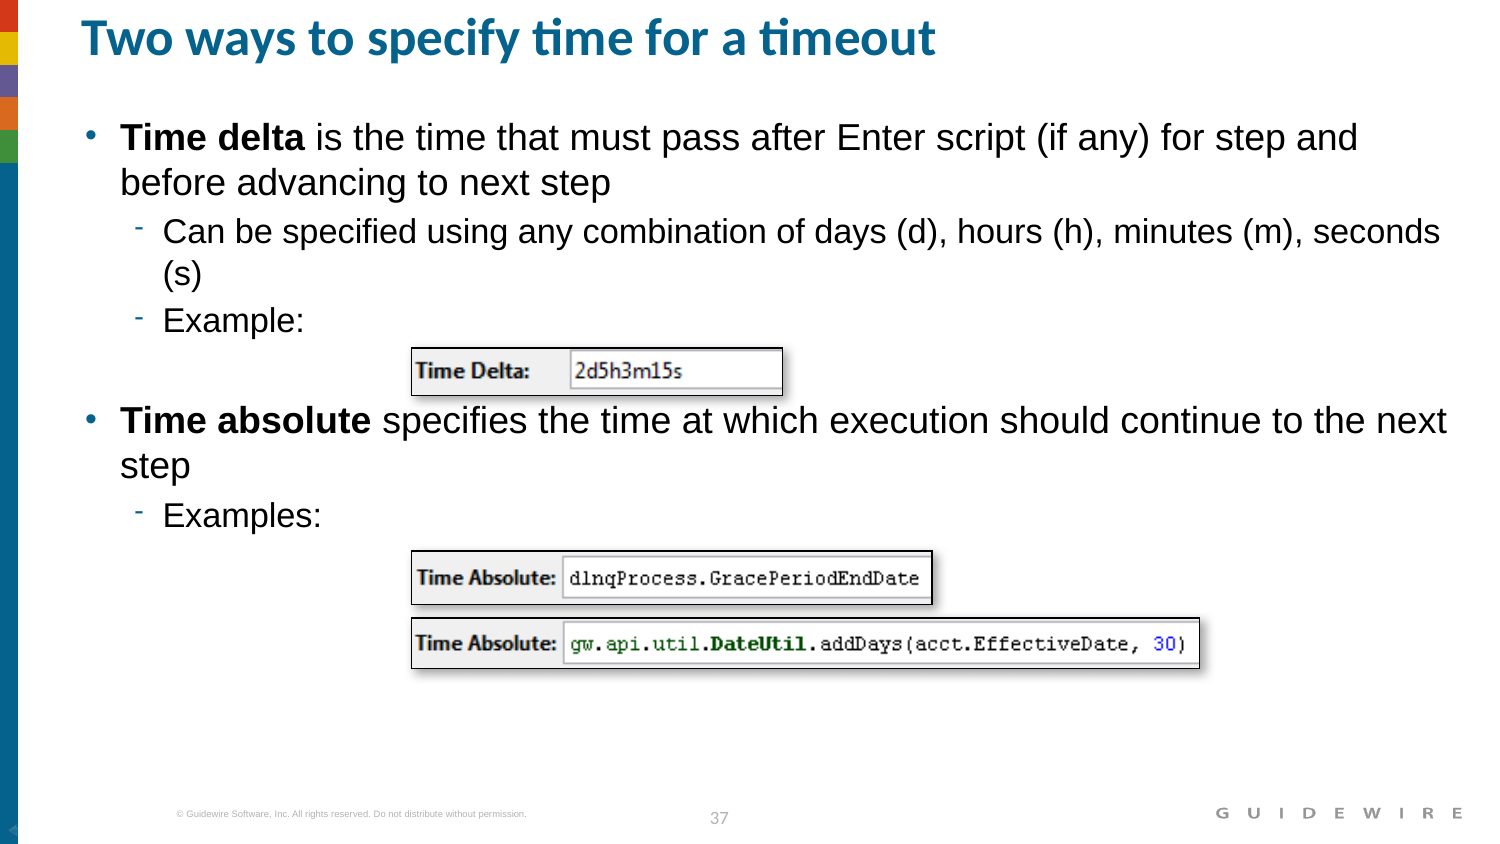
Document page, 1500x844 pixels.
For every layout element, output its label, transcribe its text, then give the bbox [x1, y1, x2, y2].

picture [0, 0, 18, 162]
picture [11, 826, 18, 834]
picture [1215, 805, 1480, 822]
picture [411, 348, 782, 396]
picture [411, 618, 1199, 669]
title Two ways to specify time for a timeout [81, 14, 1446, 107]
list Time delta is the time that must pass after Enter script (if any) for step and before advancing to next step Can be specified using any combination of days (d), hours (h), minutes (m), seconds (s) Example: Time absolute specifies the time at which execution should continue to the next step Examples: [85, 112, 1450, 788]
picture [411, 551, 932, 604]
